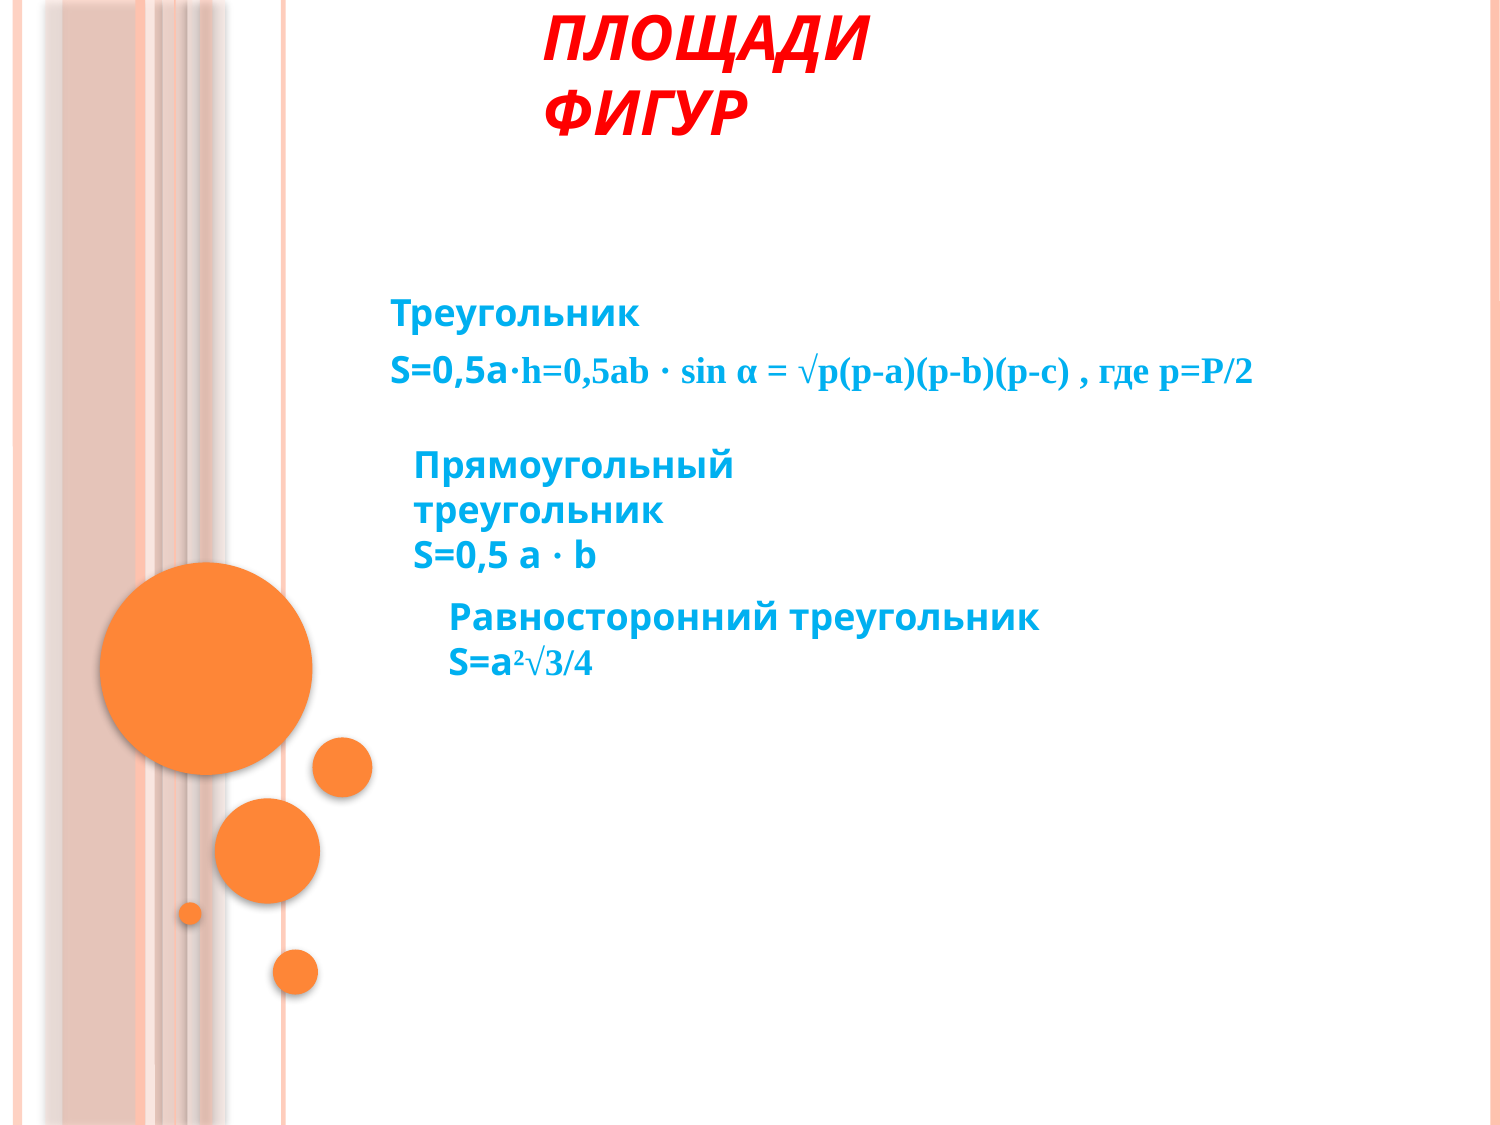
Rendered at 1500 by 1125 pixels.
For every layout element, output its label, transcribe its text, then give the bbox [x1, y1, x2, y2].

subtitle Треугольник S=0,5a·h=0,5аb · sin α = √p(p-a)(p-b)(p-c) , где p=P/2 [374, 281, 1290, 422]
text_box Прямоугольный треугольник S=0,5 a · b [398, 433, 996, 584]
title Площади фигур [527, 35, 1043, 156]
text_box Равносторонний треугольник S=a²√3/4 [433, 585, 1114, 691]
